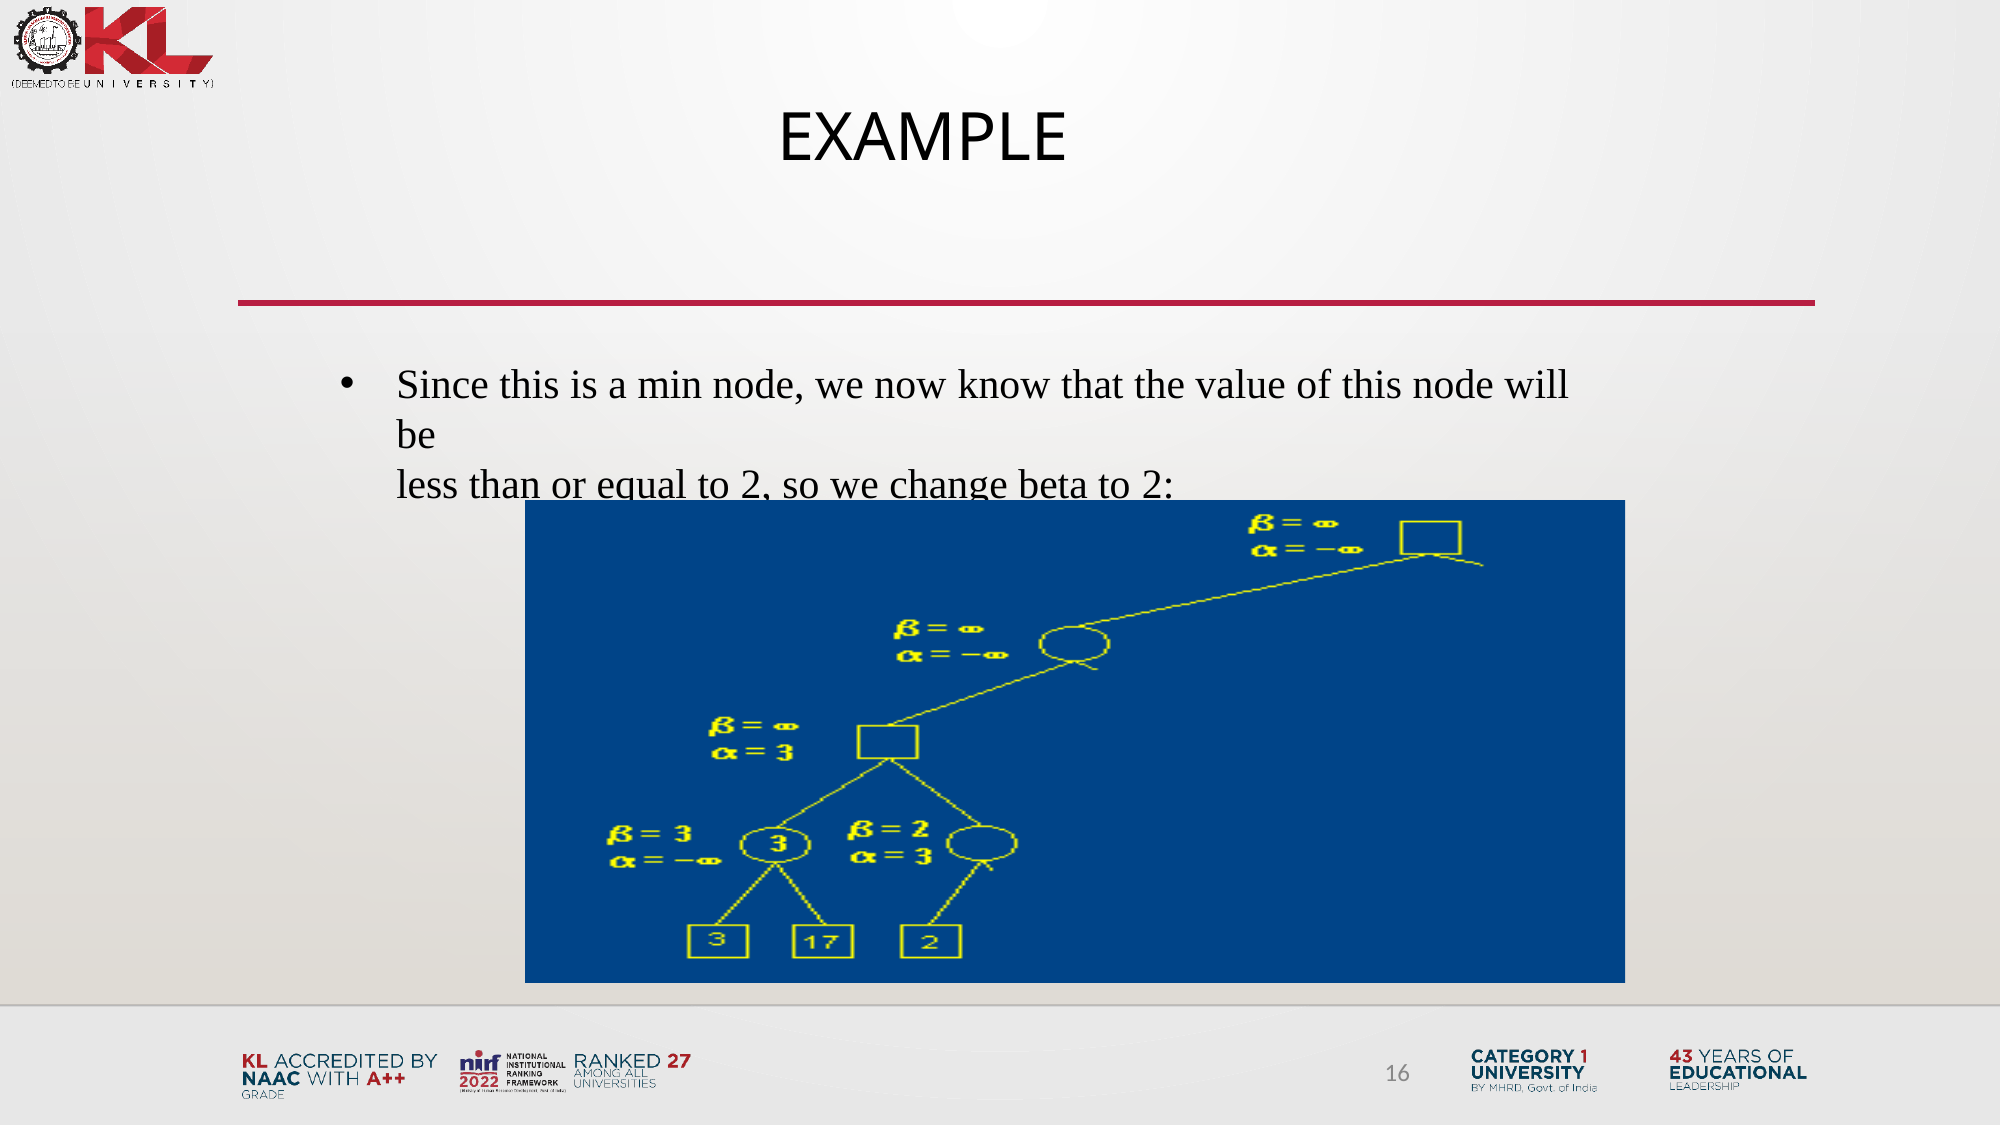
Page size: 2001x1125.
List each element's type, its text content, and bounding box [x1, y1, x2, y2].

slide_number 16 [1378, 1060, 1417, 1125]
text_box [525, 500, 1626, 983]
title Example [774, 37, 1160, 228]
picture [238, 1045, 716, 1103]
picture [1447, 1045, 1814, 1101]
text_box Since this is a min node, we now know that the value of this node will be less than or equal to 2, so we change beta to 2: [337, 354, 1616, 507]
picture [12, 5, 213, 88]
